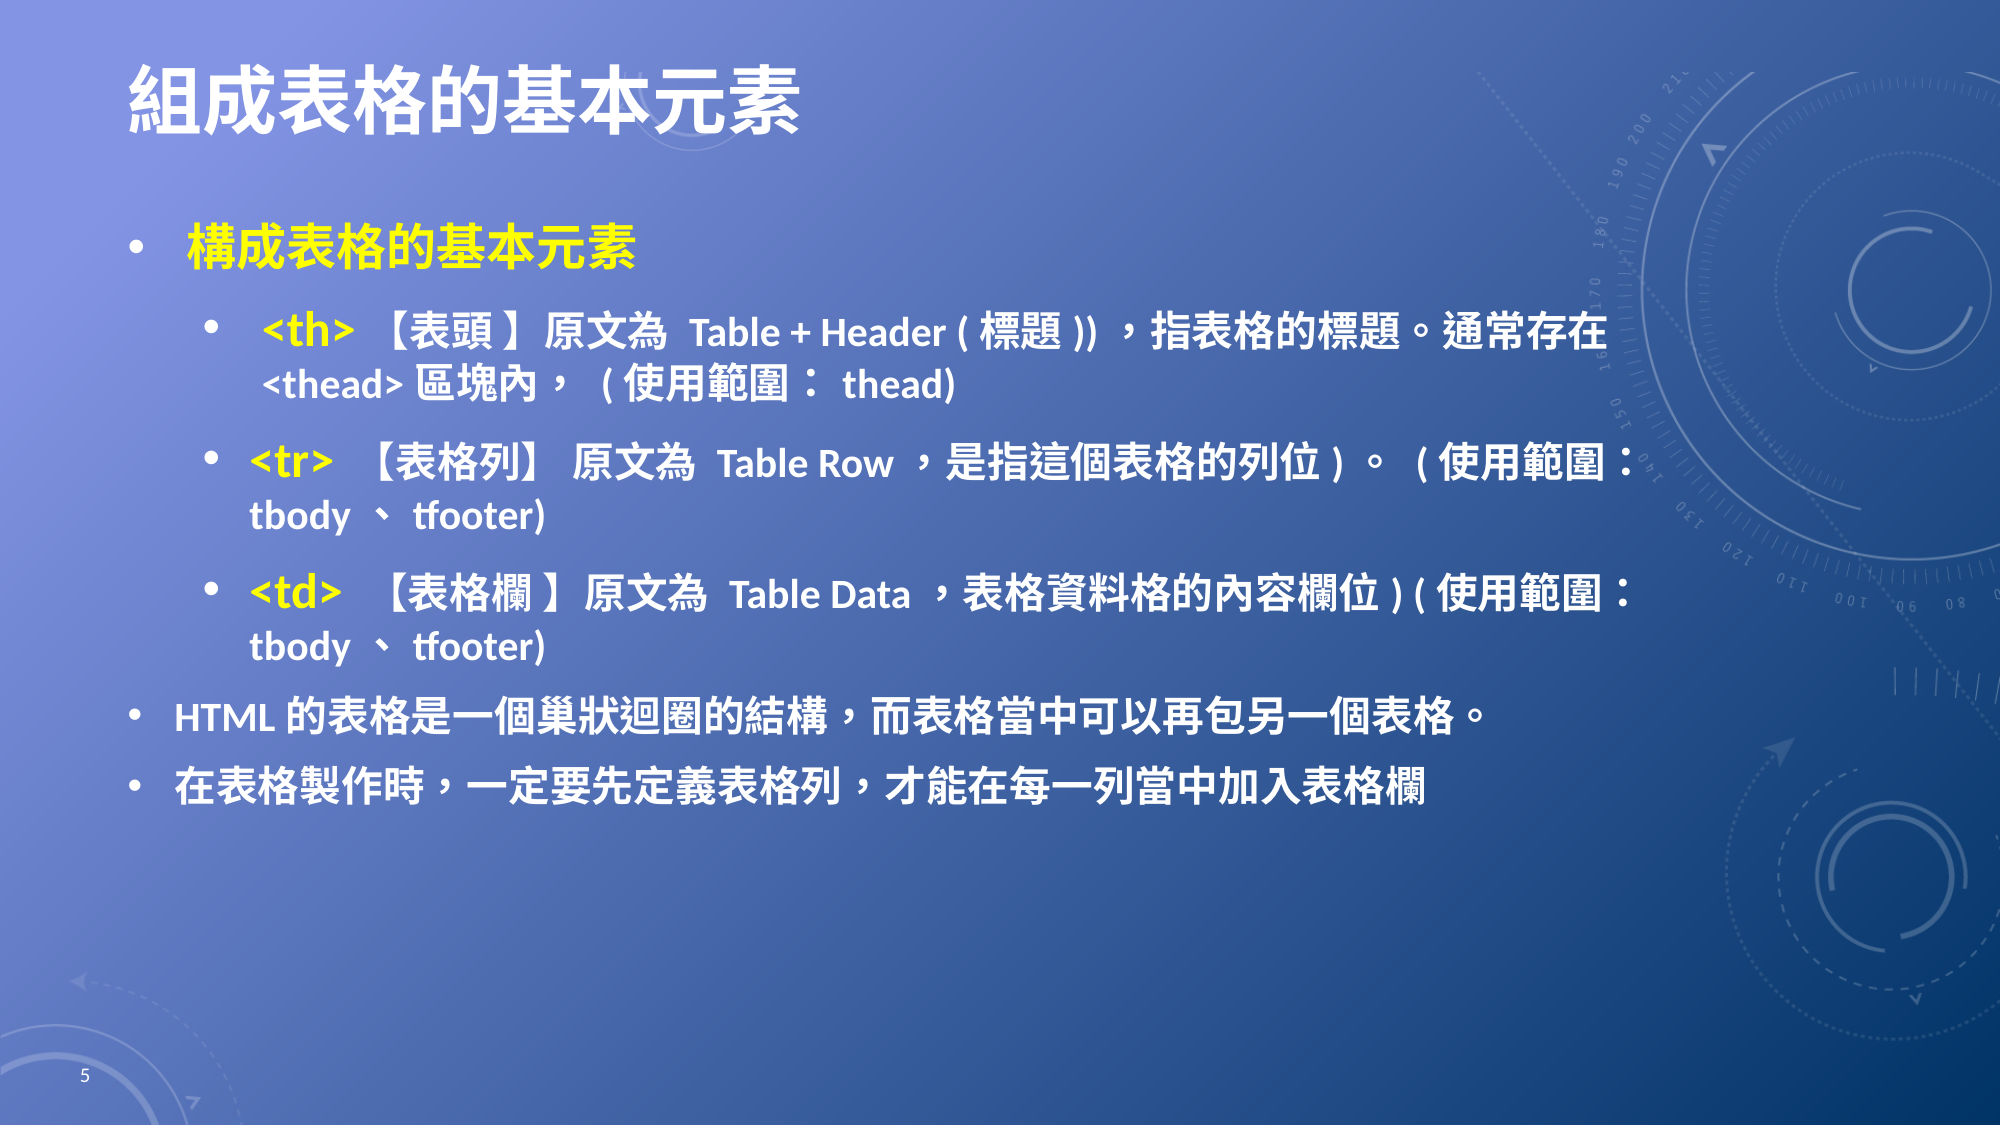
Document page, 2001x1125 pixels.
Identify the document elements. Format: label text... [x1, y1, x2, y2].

slide_number 5 [14, 1043, 106, 1106]
picture [0, 72, 2000, 1125]
title 組成表格的基本元素 [112, 24, 1766, 173]
list 構成表格的基本元素 <th>【表頭 】原文為 Table + Header (標題))，指表格的標題。通常存在<thead>區塊內， (使用範圍：thead) <tr> 【表格列】 原文為 Table Row，是指這個表格的列位)。 (使用範圍：tbody、tfooter) <td> 【表格欄 】原文為 Table Data，表格資料格的內容欄位) (使用範圍：tbody、tfooter) HTML的表格是一個巢狀迴圈的結構，而表格當中可以再包另一個表格。 在表格製作時，一定要先定義表格列，才能在每一列當中加入表格欄 [112, 208, 1775, 950]
